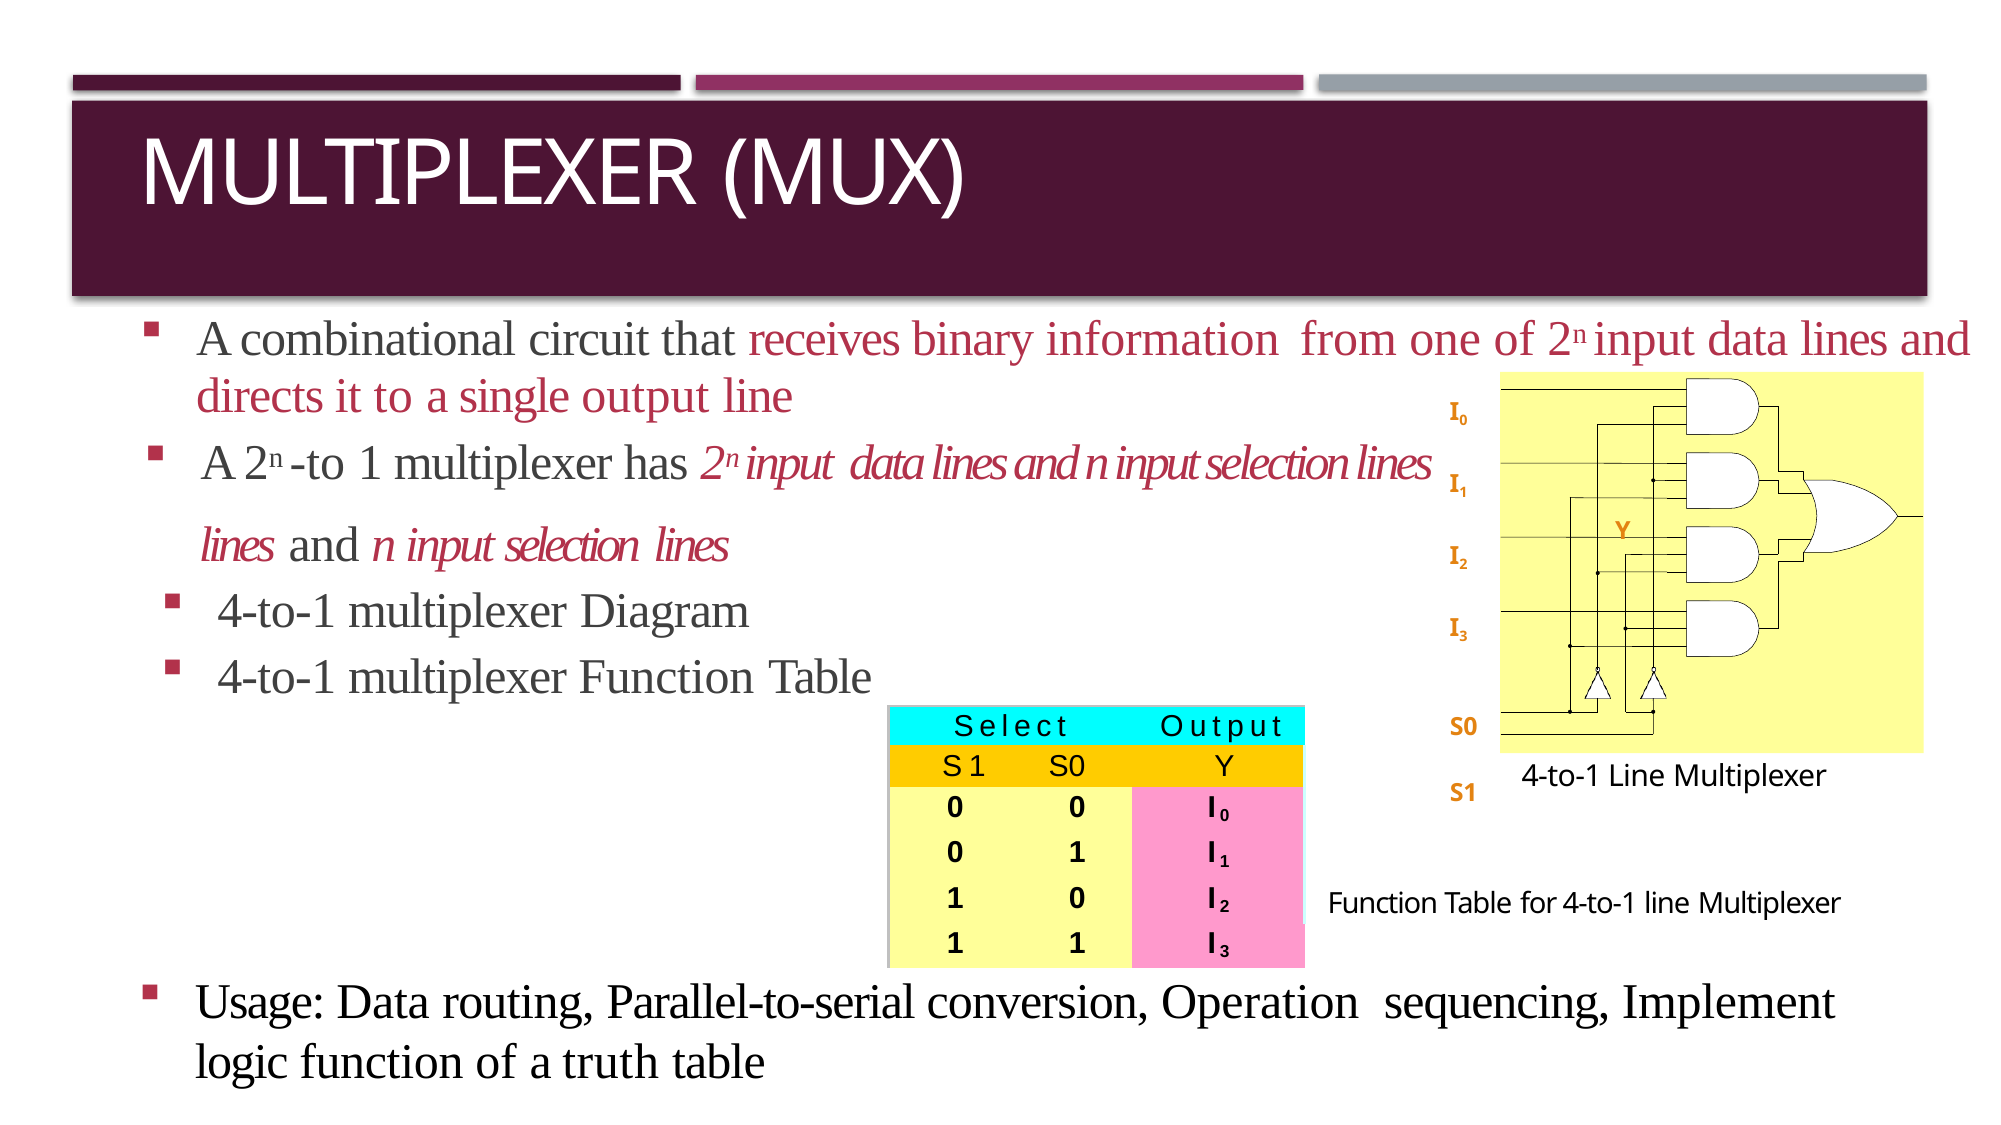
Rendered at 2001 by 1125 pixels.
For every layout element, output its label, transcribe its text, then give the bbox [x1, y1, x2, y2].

table_cell 1 [890, 924, 1013, 966]
text_box A combinational circuit that receives binary information from one of 2n input data lines and directs it to a single output line A 2n -to 1 multiplexer has 2n input data lines and n input selection lines [140, 306, 2000, 490]
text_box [1499, 371, 1925, 754]
text_box lines and n input selection lines 4-to-1 multiplexer Diagram 4-to-1 multiplexer Function Table [159, 502, 1091, 704]
table_cell S0 [1013, 745, 1132, 787]
table_cell 0 [890, 834, 1013, 879]
table_cell I1 [1132, 834, 1303, 879]
table_cell 0 [1013, 879, 1132, 924]
text_box I2 [1443, 537, 1479, 573]
text_box S0 S1 [1447, 705, 1484, 807]
table_cell 1 [1013, 924, 1132, 966]
table_cell 0 [1013, 787, 1132, 834]
table_header Output [1132, 707, 1305, 745]
table_cell 1 [1013, 834, 1132, 879]
table_cell 0 [890, 787, 1013, 834]
text_box I0 [1443, 393, 1479, 429]
text_box Usage: Data routing, Parallel-to-serial conversion, Operation sequencing, Implement logic function of a truth table [136, 966, 1903, 1089]
title Multiplexer (MUX) [136, 32, 1334, 223]
text_box I3 [1443, 609, 1479, 645]
table_cell 1 [890, 879, 1013, 924]
table_cell Y [1132, 745, 1303, 787]
table_header Select [890, 707, 1132, 745]
text_box 4-to-1 Line Multiplexer [1519, 762, 1924, 793]
table_cell I0 [1132, 787, 1303, 834]
table_cell I2 [1132, 879, 1303, 924]
text_box Function Table for 4-to-1 line Multiplexer [1325, 865, 1984, 920]
table_cell S1 [890, 745, 1013, 787]
text_box I1 [1443, 465, 1479, 501]
